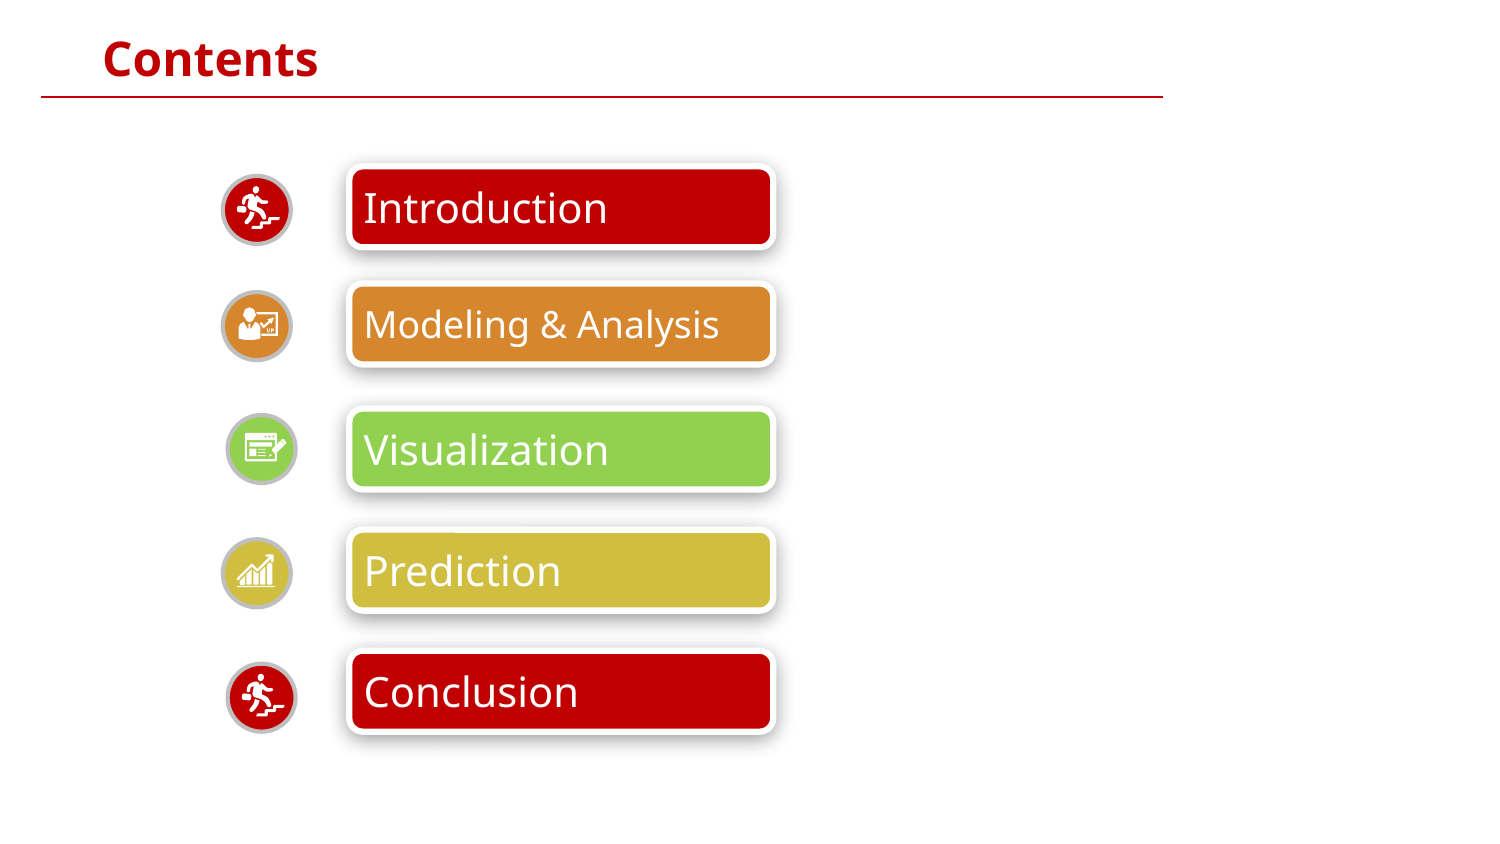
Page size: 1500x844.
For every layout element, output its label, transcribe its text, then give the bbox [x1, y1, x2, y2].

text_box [227, 414, 296, 484]
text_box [222, 539, 291, 608]
text_box Visualization [349, 408, 774, 490]
text_box Conclusion [349, 650, 774, 732]
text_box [227, 663, 296, 732]
text_box Modeling & Analysis [349, 283, 774, 365]
title Contents [87, 17, 346, 99]
text_box Introduction [349, 166, 774, 248]
text_box Prediction [349, 529, 774, 611]
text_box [222, 291, 291, 361]
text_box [222, 175, 291, 245]
